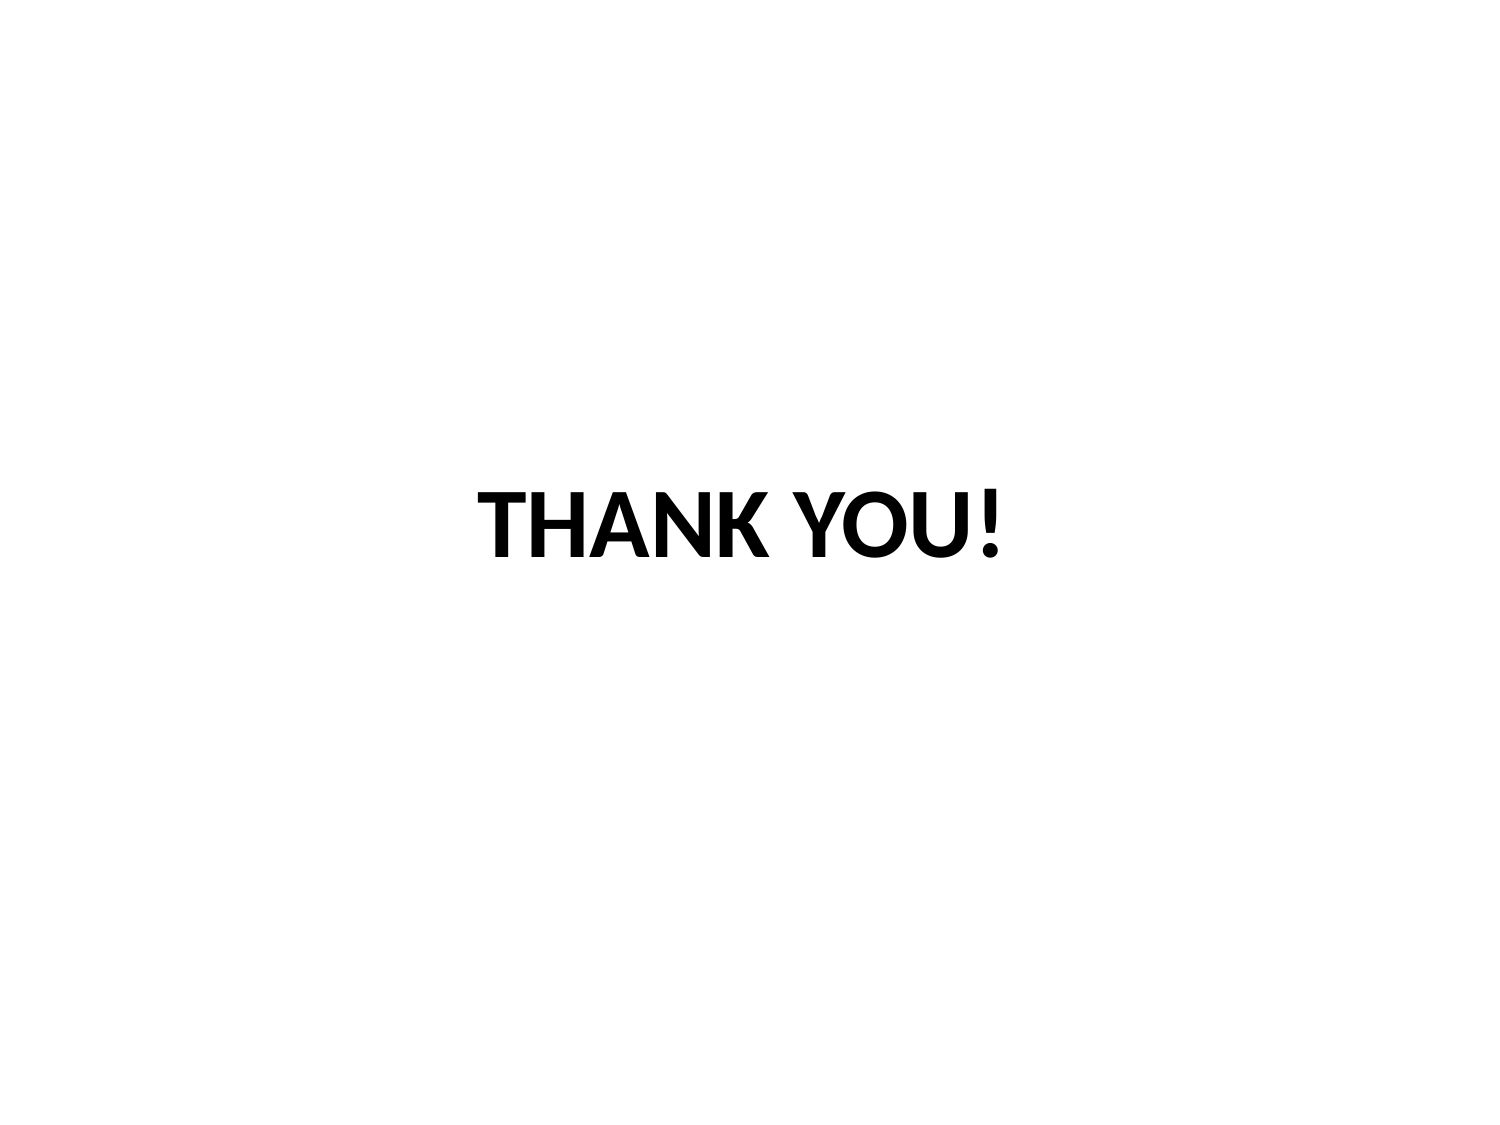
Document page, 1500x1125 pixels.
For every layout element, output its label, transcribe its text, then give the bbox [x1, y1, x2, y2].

text_box THANK YOU! [450, 450, 1035, 585]
